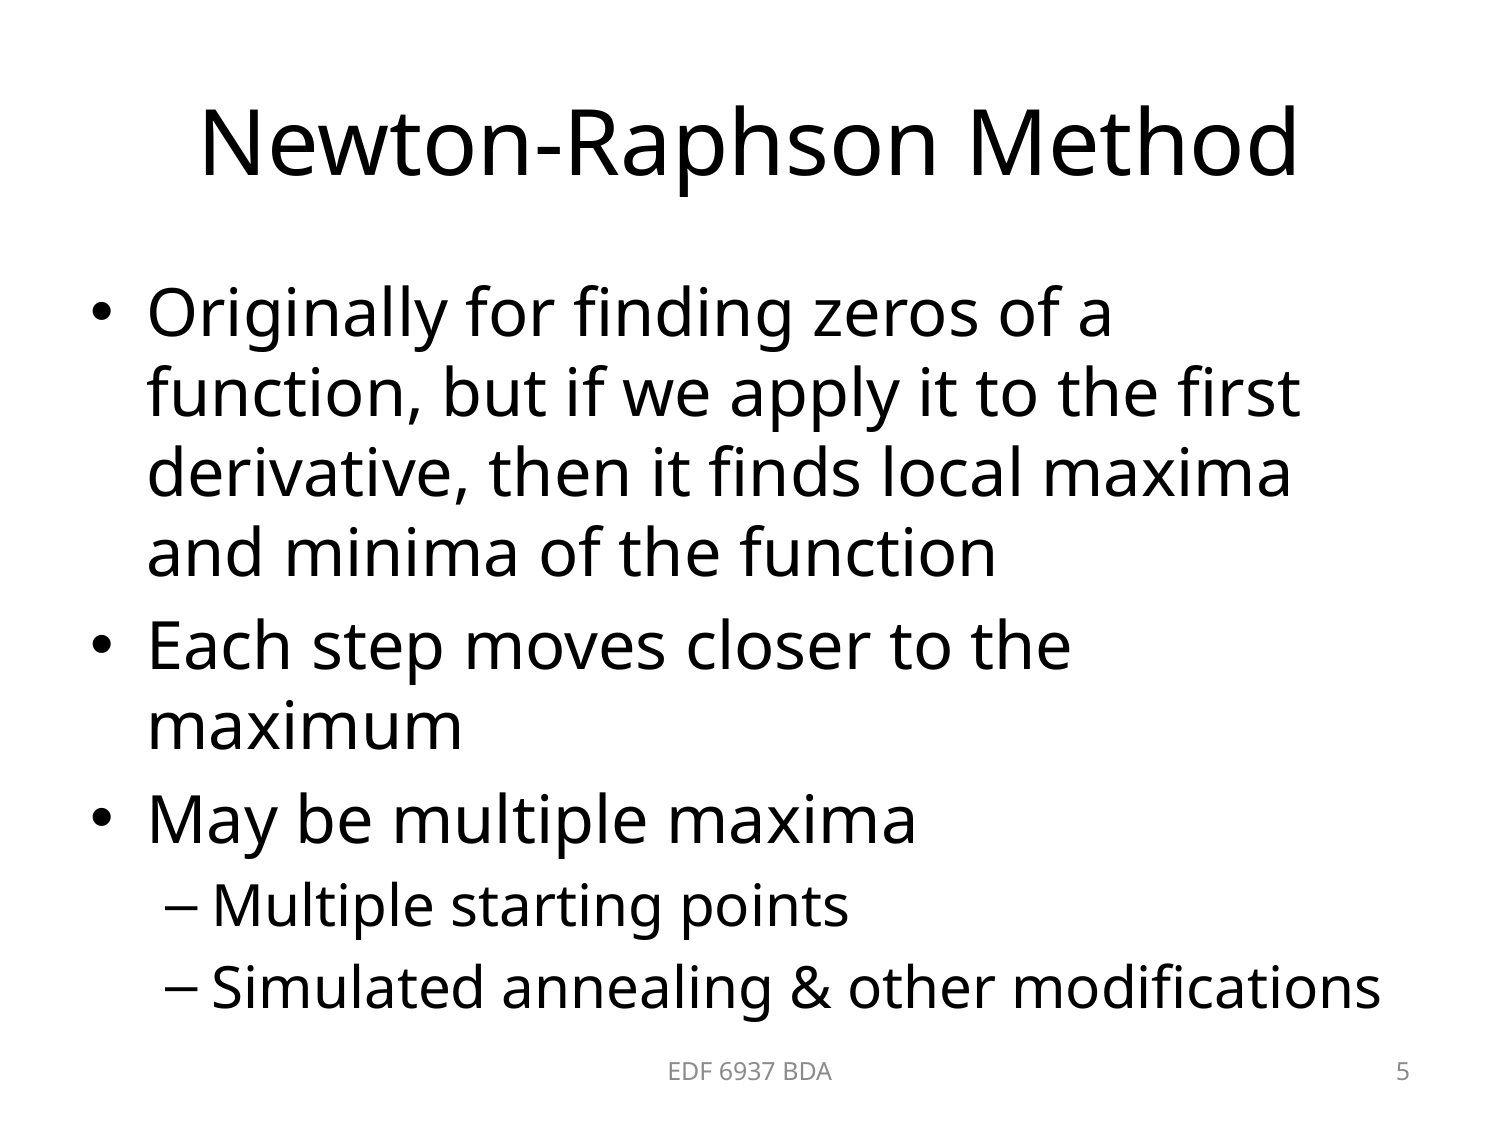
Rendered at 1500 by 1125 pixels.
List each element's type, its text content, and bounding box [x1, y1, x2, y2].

slide_number 5 [1074, 1042, 1425, 1103]
title Newton-Raphson Method [75, 45, 1425, 233]
list Originally for finding zeros of a function, but if we apply it to the first derivative, then it finds local maxima and minima of the function Each step moves closer to the maximum May be multiple maxima Multiple starting points Simulated annealing & other modifications [75, 262, 1425, 1005]
footer EDF 6937 BDA [512, 1042, 988, 1103]
